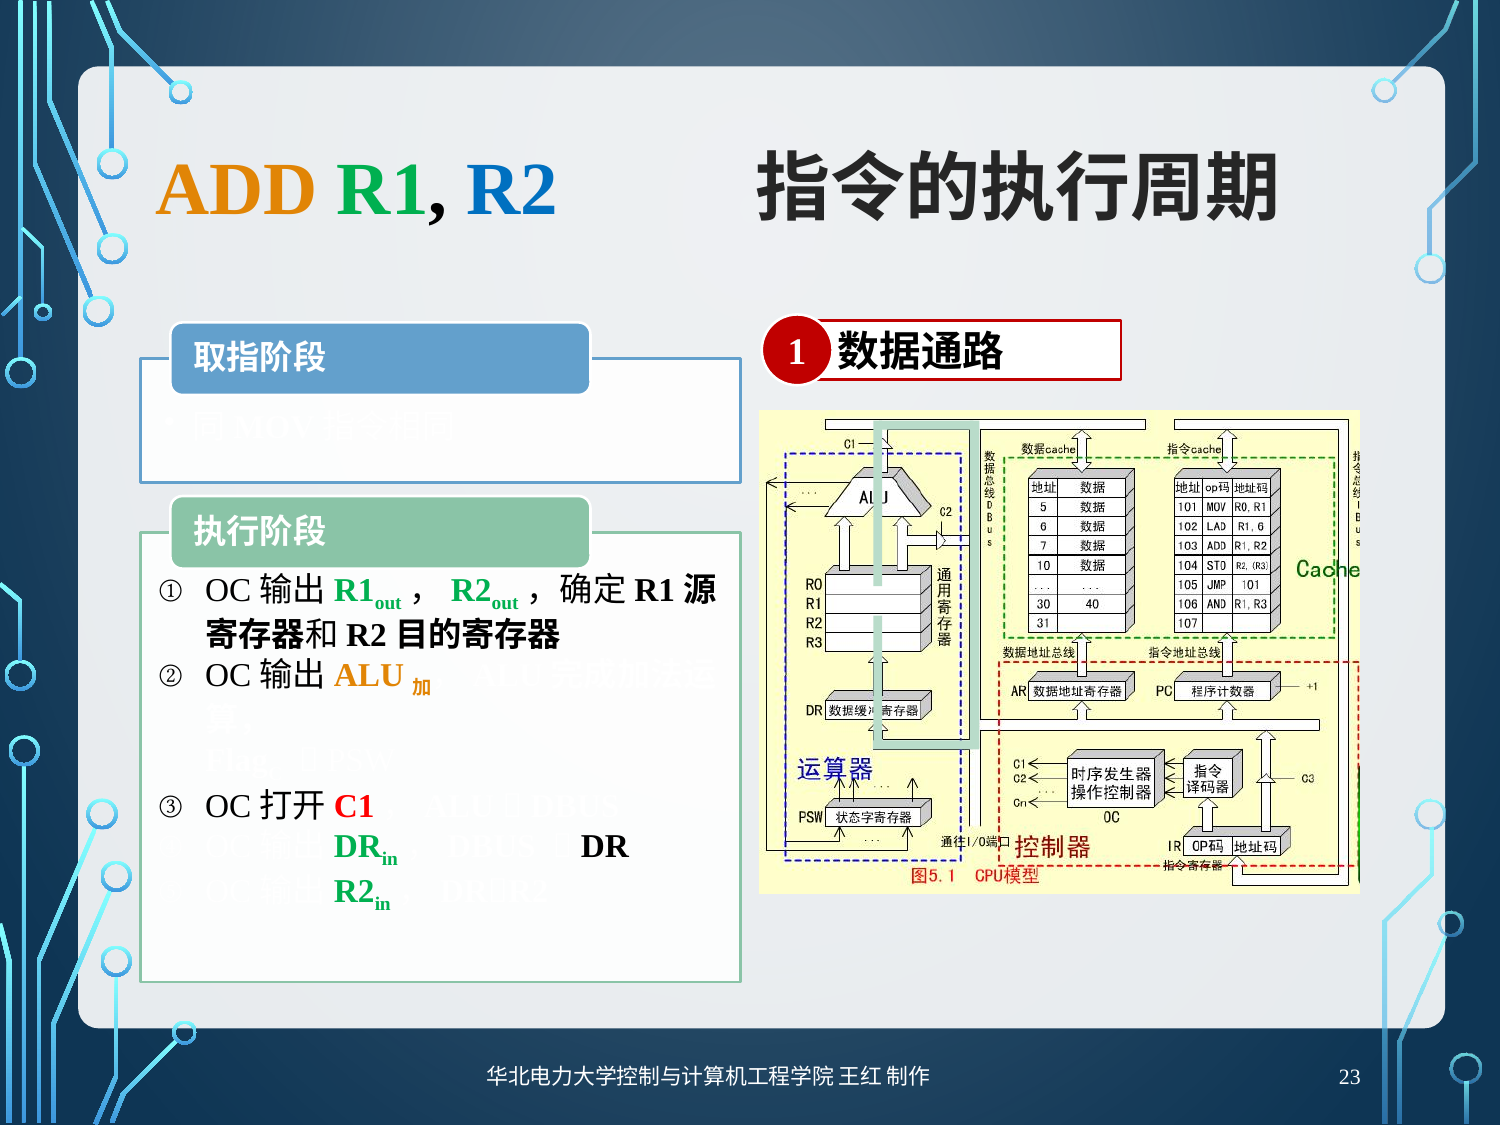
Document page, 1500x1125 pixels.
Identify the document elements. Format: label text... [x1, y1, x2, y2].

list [140, 316, 741, 988]
slide_number 23 [1281, 1045, 1376, 1106]
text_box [761, 314, 1122, 386]
title ADD R1, r2 指令的执行周期 [140, 101, 1390, 279]
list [759, 410, 1360, 894]
footer 华北电力大学控制与计算机工程学院 王红 制作 [324, 1046, 1093, 1106]
